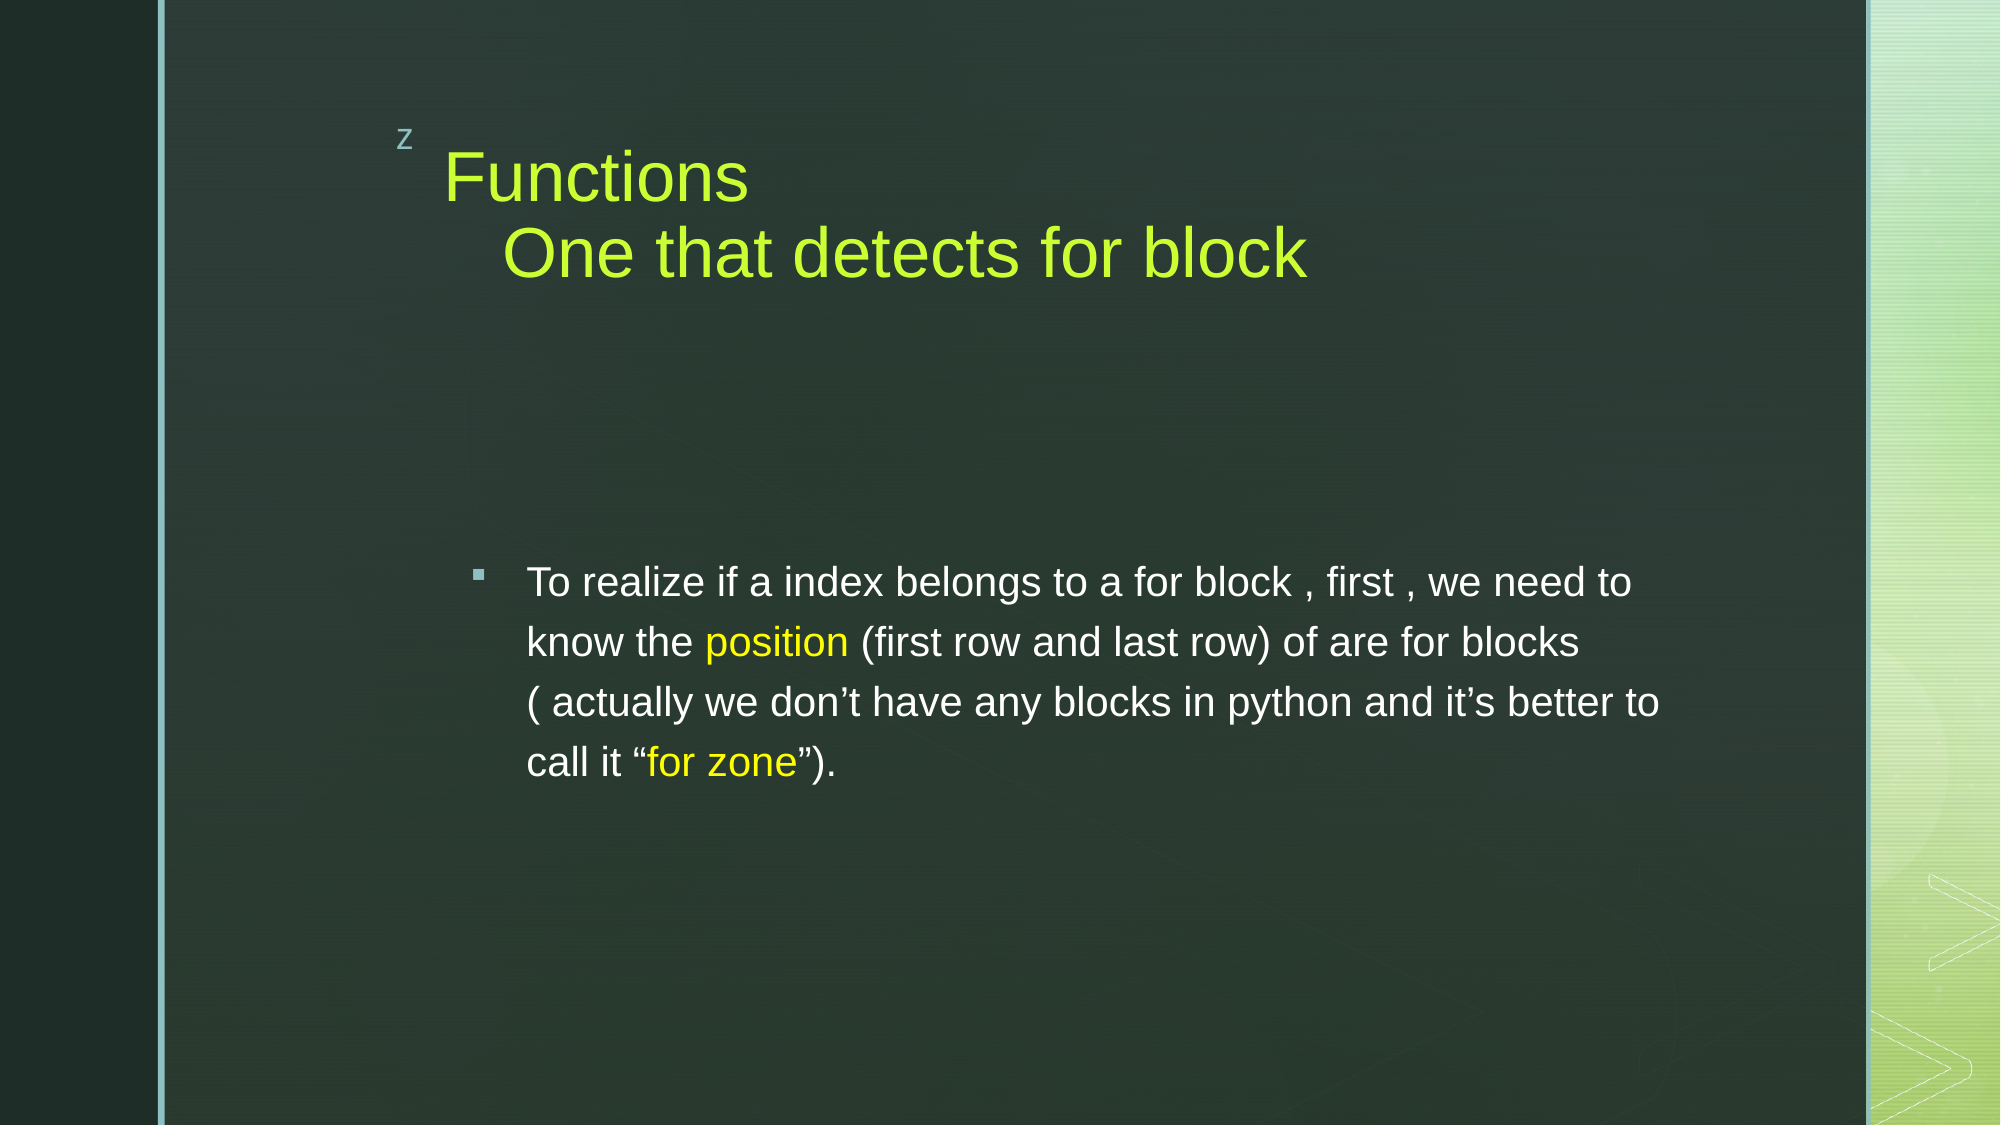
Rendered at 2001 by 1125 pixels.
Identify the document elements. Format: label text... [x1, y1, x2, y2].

picture [1871, 0, 2001, 1125]
title Functions One that detects for block [428, 132, 1734, 310]
list To realize if a index belongs to a for block , first , we need to know the position (first row and last row) of are for blocks ( actually we don’t have any blocks in python and it’s better to call it “for zone”). [454, 336, 1734, 993]
